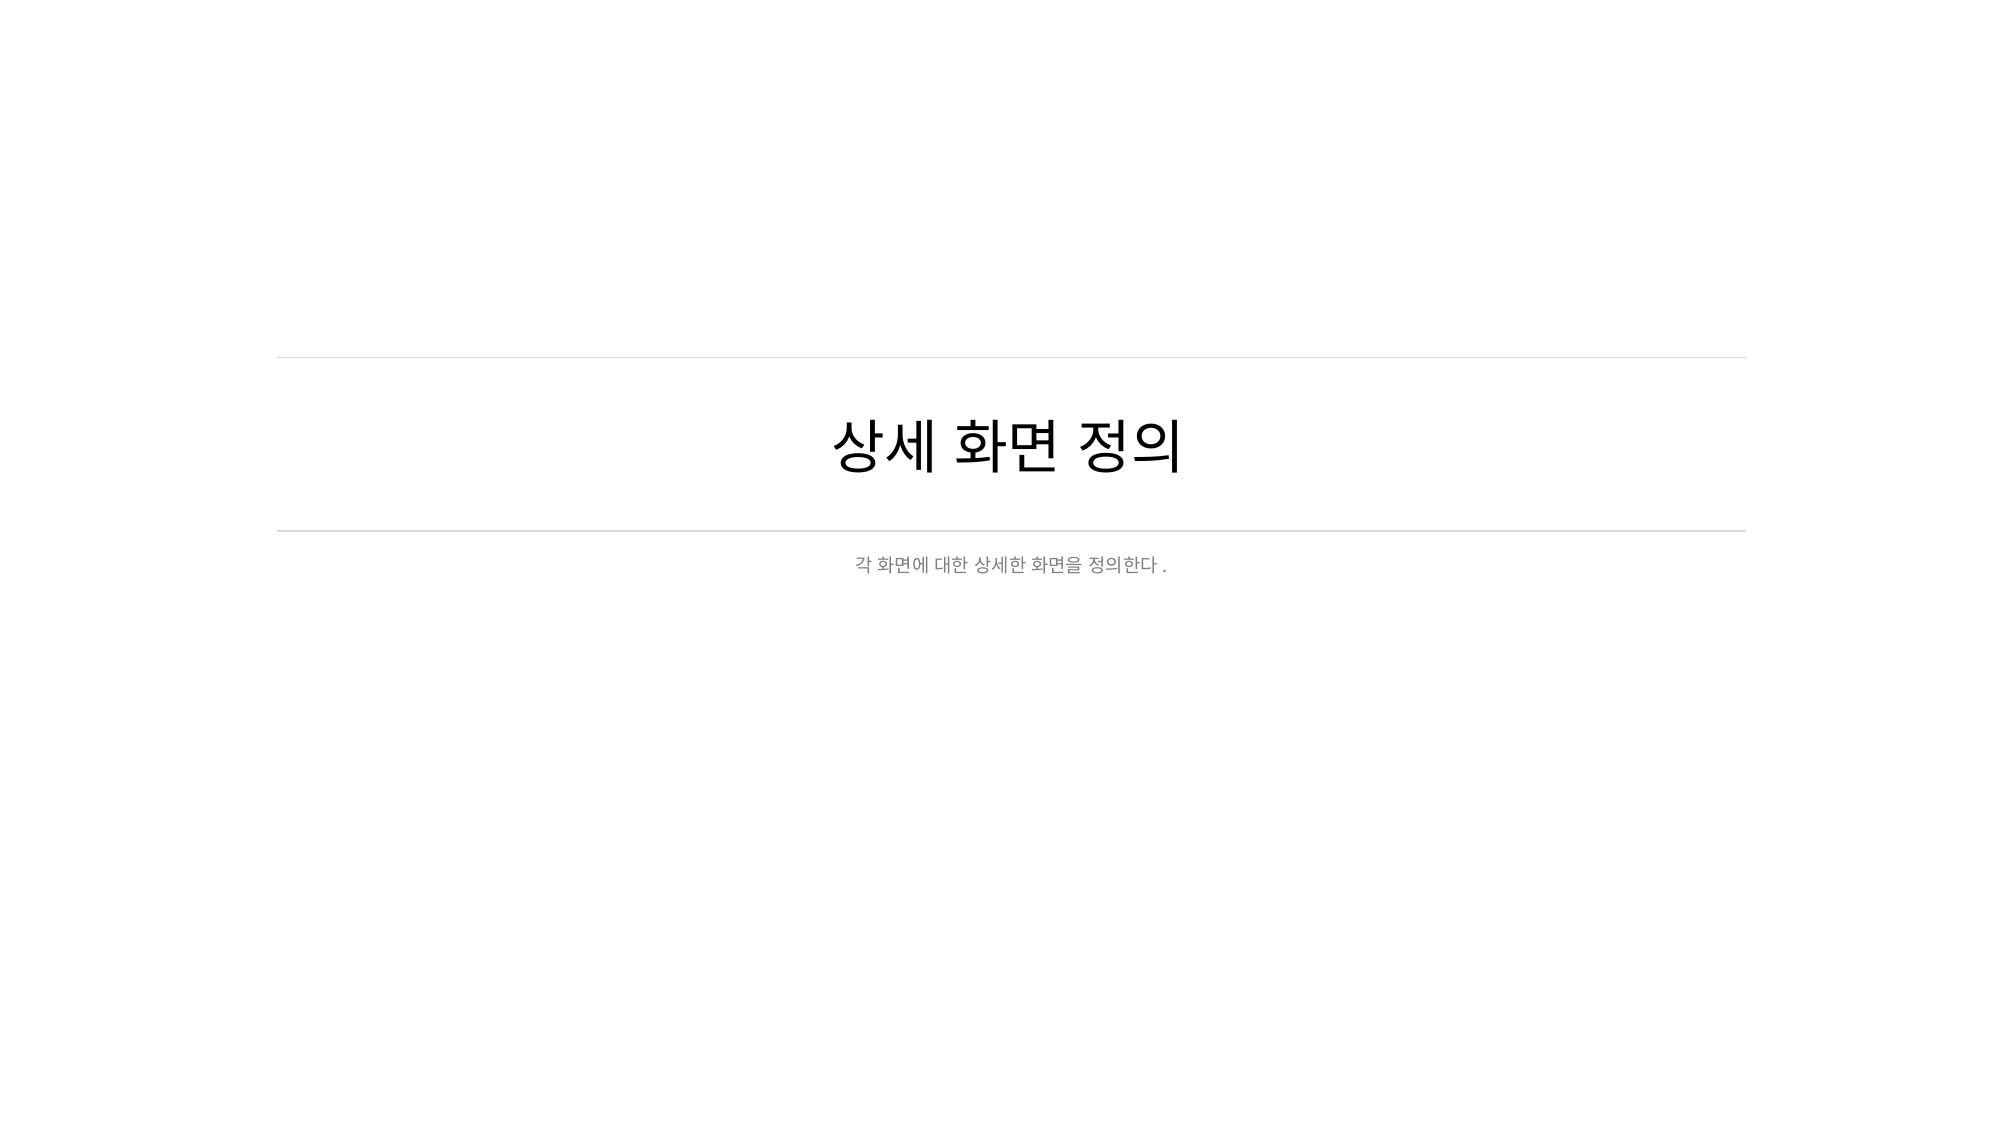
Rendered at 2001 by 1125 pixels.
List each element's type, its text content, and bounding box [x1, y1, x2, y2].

title 상세 화면 정의 [70, 375, 1945, 515]
list 각 화면에 대한 상세한 화면을 정의한다. [276, 546, 1746, 657]
